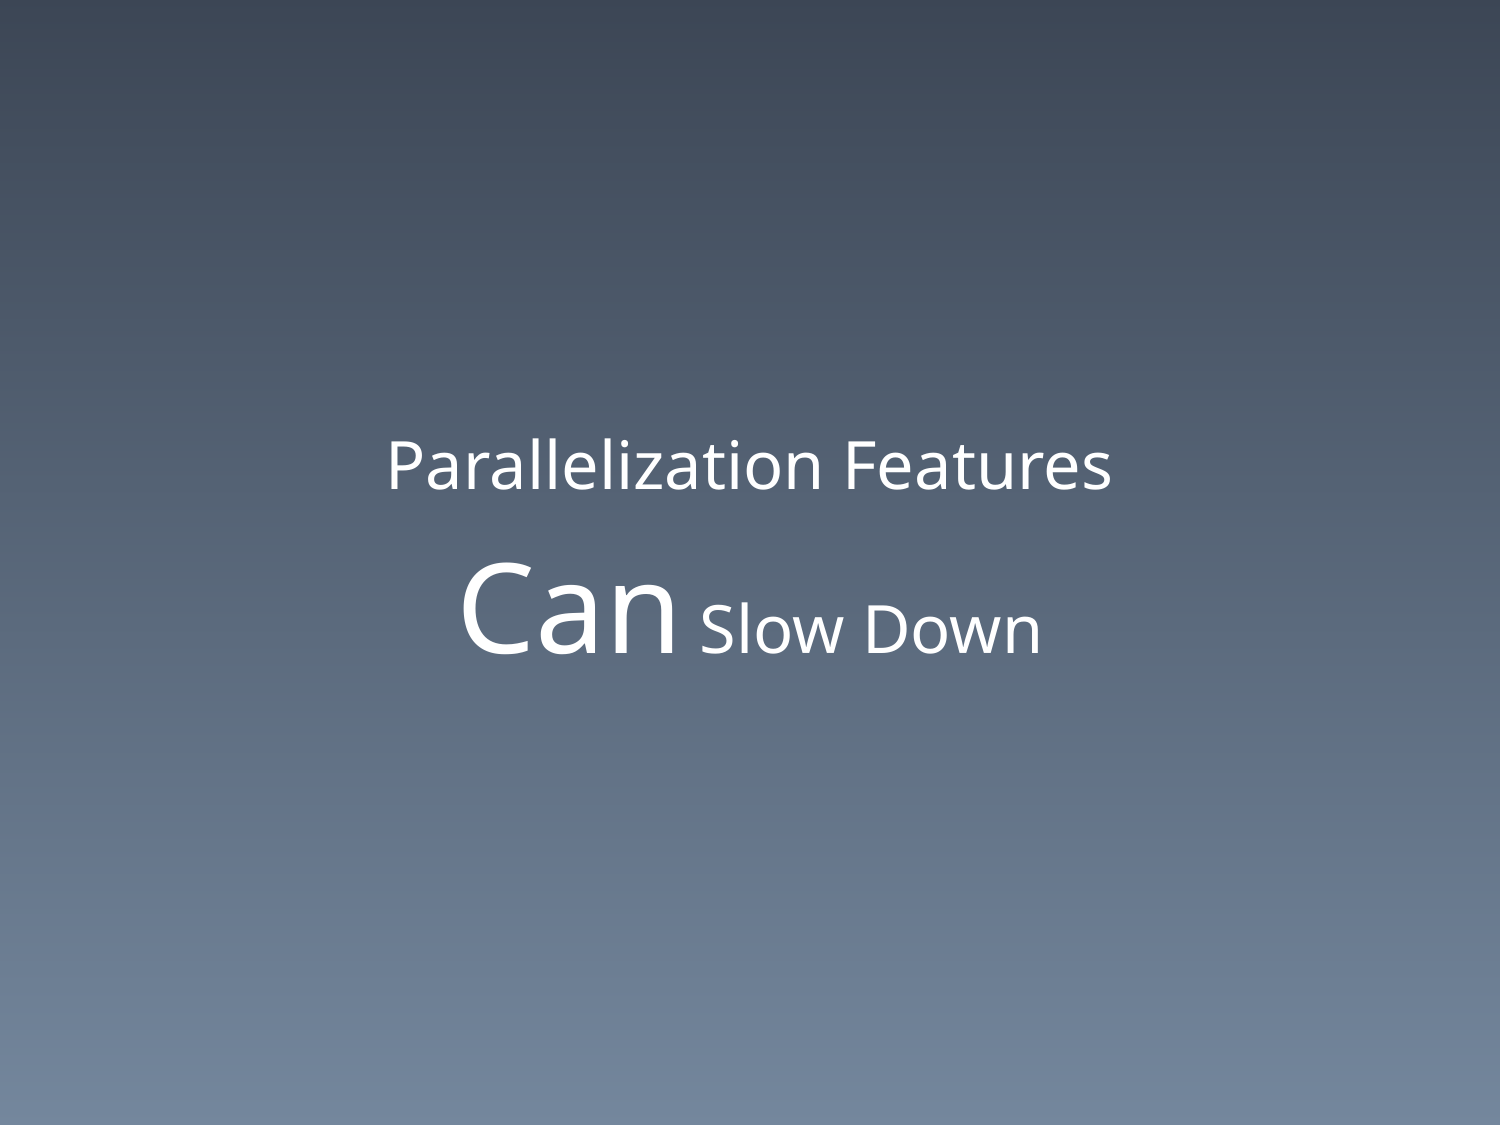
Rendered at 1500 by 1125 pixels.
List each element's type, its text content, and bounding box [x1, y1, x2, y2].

list Parallelization Features Can Slow Down [75, 70, 1425, 1032]
